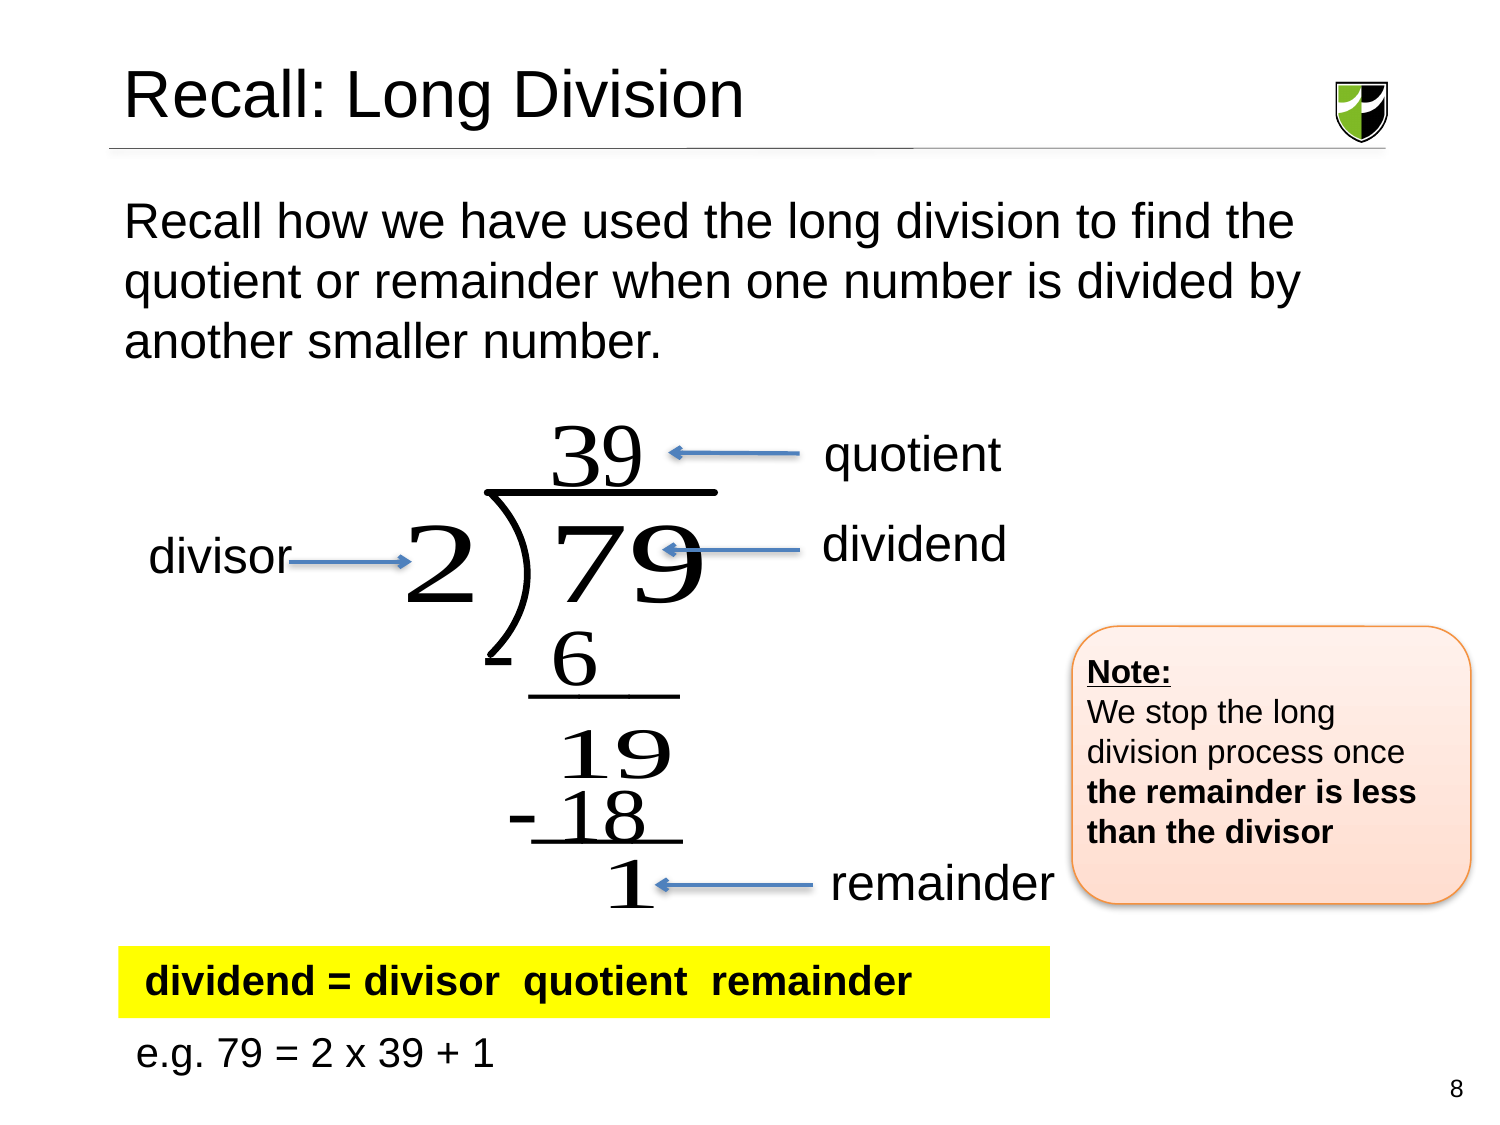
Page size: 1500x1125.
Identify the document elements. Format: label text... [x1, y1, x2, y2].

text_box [595, 841, 667, 921]
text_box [583, 394, 671, 522]
text_box quotient [809, 413, 1017, 489]
text_box remainder [815, 842, 1071, 918]
text_box e.g. 79 = 2 x 39 + 1 [121, 1018, 1053, 1120]
text_box Recall how we have used the long division to find the quotient or remainder when one number is divided by another smaller number. [109, 181, 1471, 737]
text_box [534, 402, 578, 509]
title Recall: Long Division [109, 42, 1129, 143]
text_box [1071, 626, 1472, 905]
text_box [486, 764, 669, 870]
picture [1335, 75, 1393, 143]
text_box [467, 611, 614, 707]
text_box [377, 467, 753, 681]
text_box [538, 728, 706, 806]
text_box divisor [133, 515, 308, 591]
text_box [513, 833, 707, 869]
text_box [510, 688, 704, 724]
slide_number 8 [1435, 1065, 1500, 1125]
text_box dividend [807, 503, 1023, 579]
